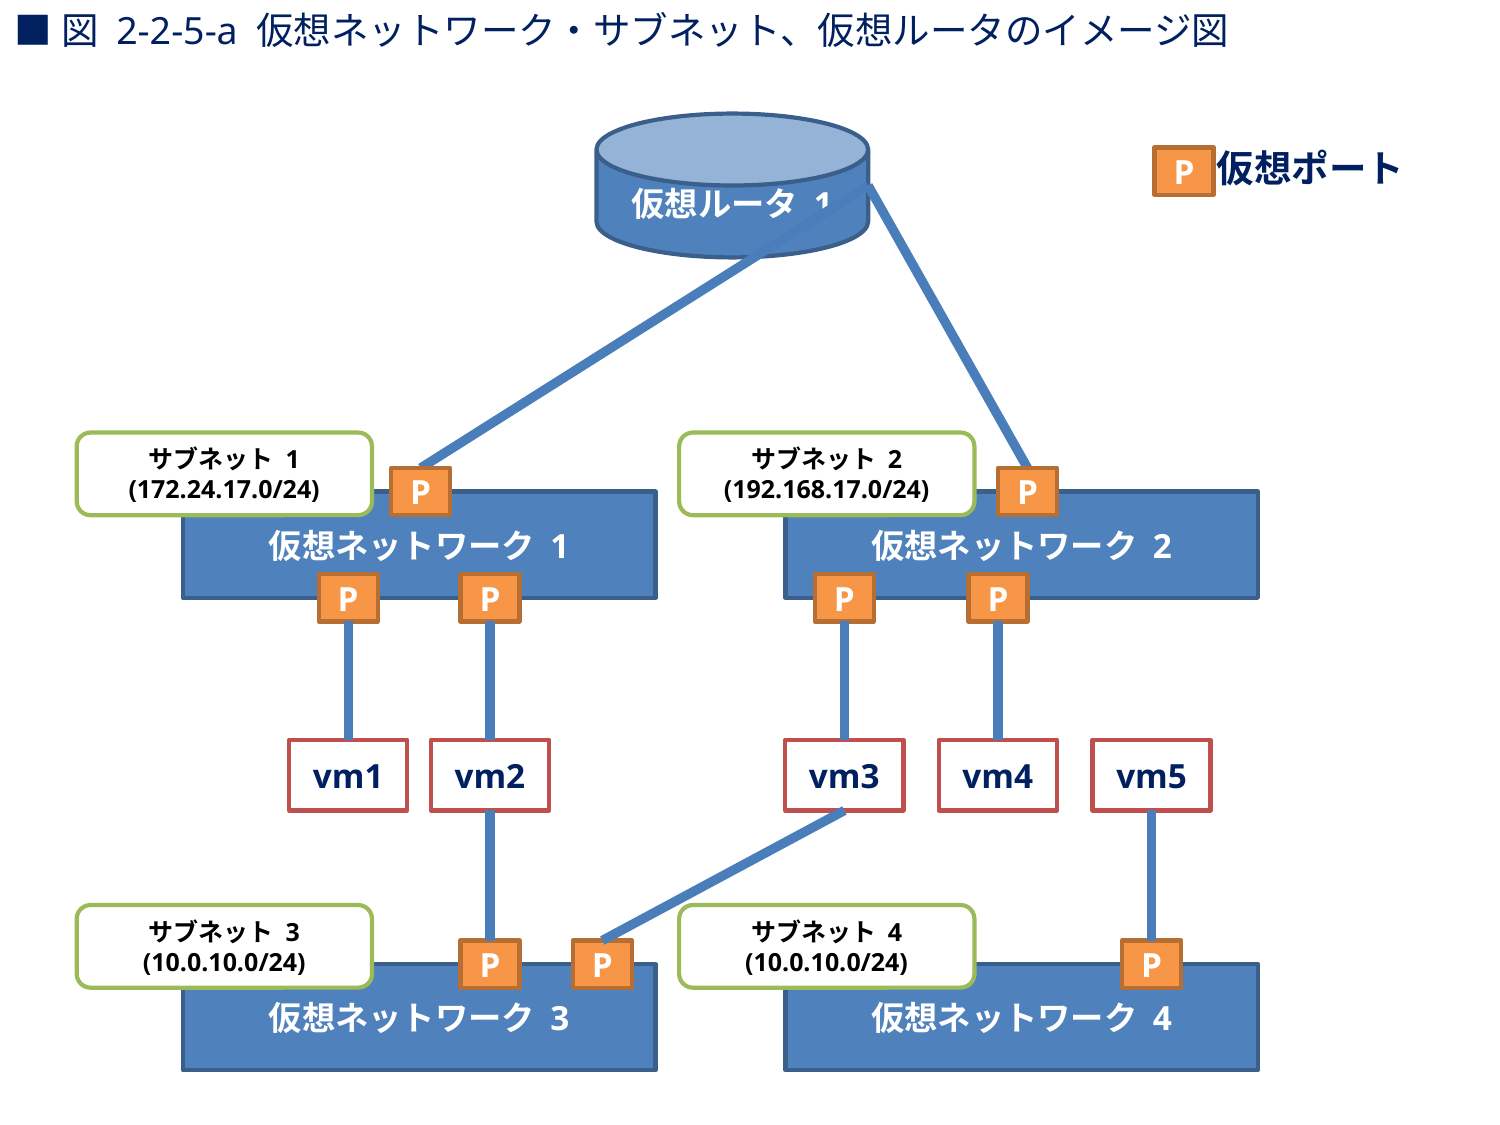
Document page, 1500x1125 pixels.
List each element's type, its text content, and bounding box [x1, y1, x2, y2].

text_box P [1152, 145, 1201, 197]
text_box 仮想ネットワーク 1 [181, 489, 658, 600]
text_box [420, 257, 729, 469]
text_box サブネット 4 (10.0.10.0/24) [677, 902, 977, 990]
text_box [732, 257, 1028, 469]
text_box P [1120, 938, 1183, 990]
text_box 仮想ルータ 1 [594, 111, 871, 255]
text_box 仮想ネットワーク 2 [783, 489, 1260, 600]
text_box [602, 810, 845, 941]
text_box P [458, 572, 522, 624]
text_box vm3 [783, 738, 906, 813]
text_box P [571, 938, 634, 990]
text_box 仮想ネットワーク 3 [181, 962, 658, 1072]
text_box P [317, 572, 380, 624]
text_box vm5 [1090, 738, 1213, 813]
text_box 仮想ポート [1201, 137, 1419, 197]
text_box vm4 [937, 738, 1059, 813]
text_box サブネット 2 (192.168.17.0/24) [677, 477, 977, 518]
text_box P [458, 938, 522, 990]
text_box ■図 2-2-5-a 仮想ネットワーク・サブネット、仮想ルータのイメージ図 [0, 0, 1388, 60]
text_box P [813, 572, 876, 624]
text_box P [996, 466, 1059, 517]
text_box P [389, 466, 452, 517]
text_box vm1 [287, 738, 409, 813]
text_box 仮想ネットワーク 4 [783, 962, 1260, 1072]
text_box サブネット 3 (10.0.10.0/24) [74, 902, 375, 990]
text_box P [966, 572, 1030, 624]
text_box vm2 [429, 738, 551, 813]
text_box サブネット 1 (172.24.17.0/24) [74, 430, 375, 518]
